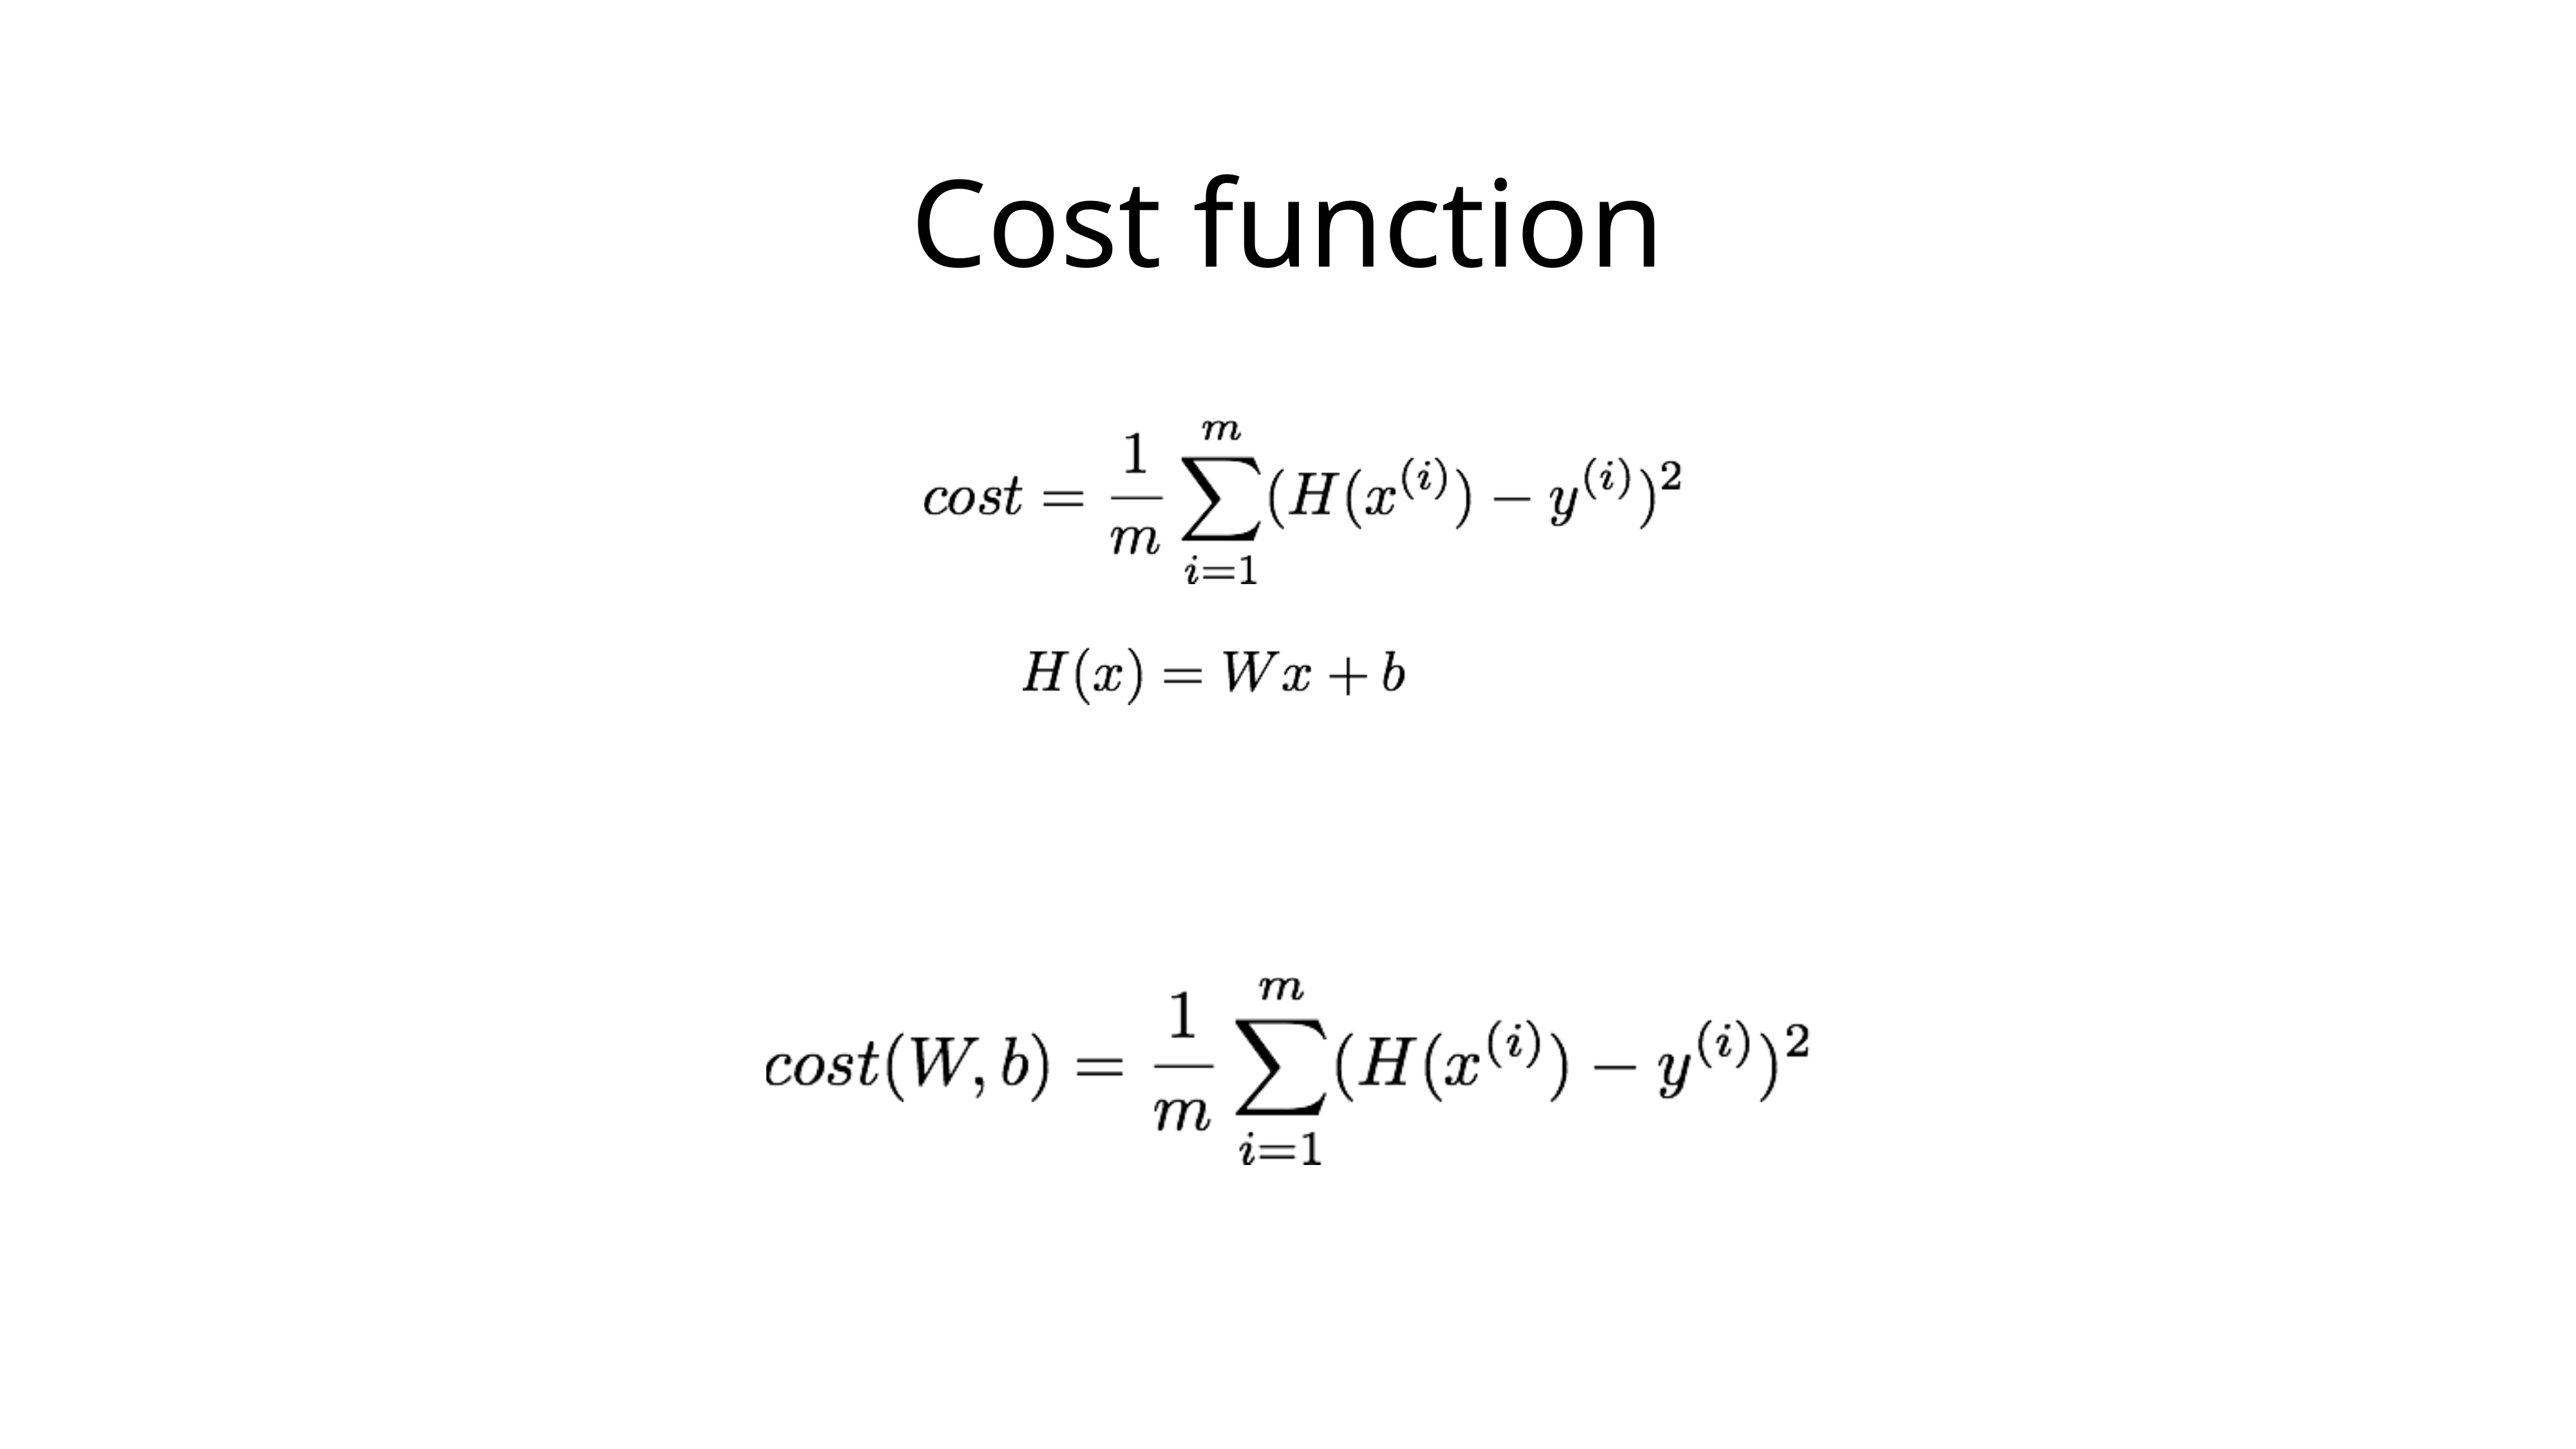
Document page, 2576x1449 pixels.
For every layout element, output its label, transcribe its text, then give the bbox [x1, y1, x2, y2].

picture [766, 977, 1811, 1165]
picture [924, 421, 1682, 584]
title Cost function [0, 37, 2576, 401]
picture [1023, 647, 1406, 705]
